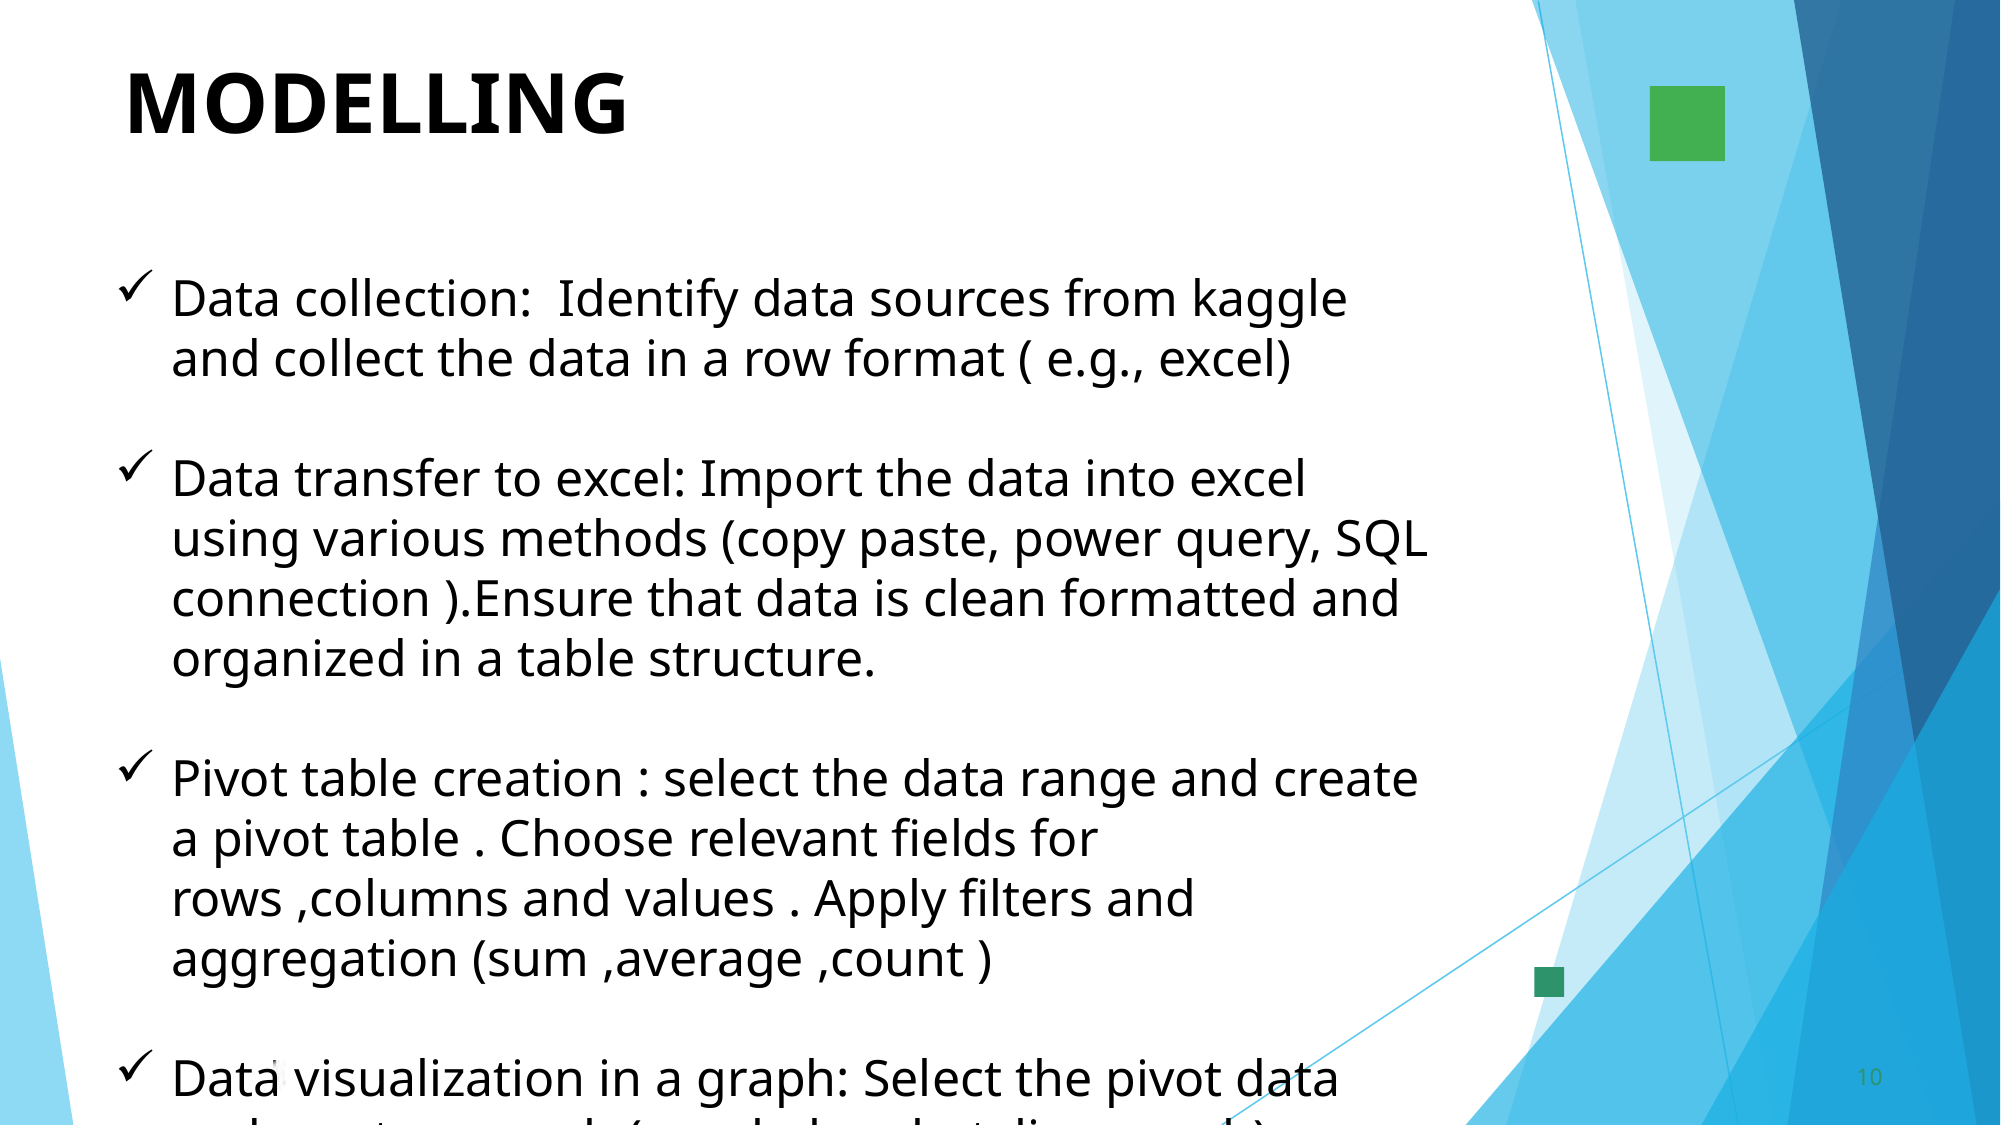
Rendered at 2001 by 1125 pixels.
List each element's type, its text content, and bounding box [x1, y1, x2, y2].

list Data collection: Identify data sources from kaggle and collect the data in a row format ( e.g., excel) Data transfer to excel: Import the data into excel using various methods (copy paste, power query, SQL connection ).Ensure that data is clean formatted and organized in a table structure. Pivot table creation : select the data range and create a pivot table . Choose relevant fields for rows ,columns and values . Apply filters and aggregation (sum ,average ,count ) Data visualization in a graph: Select the pivot data and create a graph (graph ,barchat ,line graph) [99, 258, 1451, 1125]
text_box MODELLING [121, 47, 664, 150]
text_box [1534, 967, 1565, 997]
text_box [1649, 86, 1725, 162]
text_box 10 [1849, 1061, 1888, 1095]
picture [273, 1060, 286, 1090]
